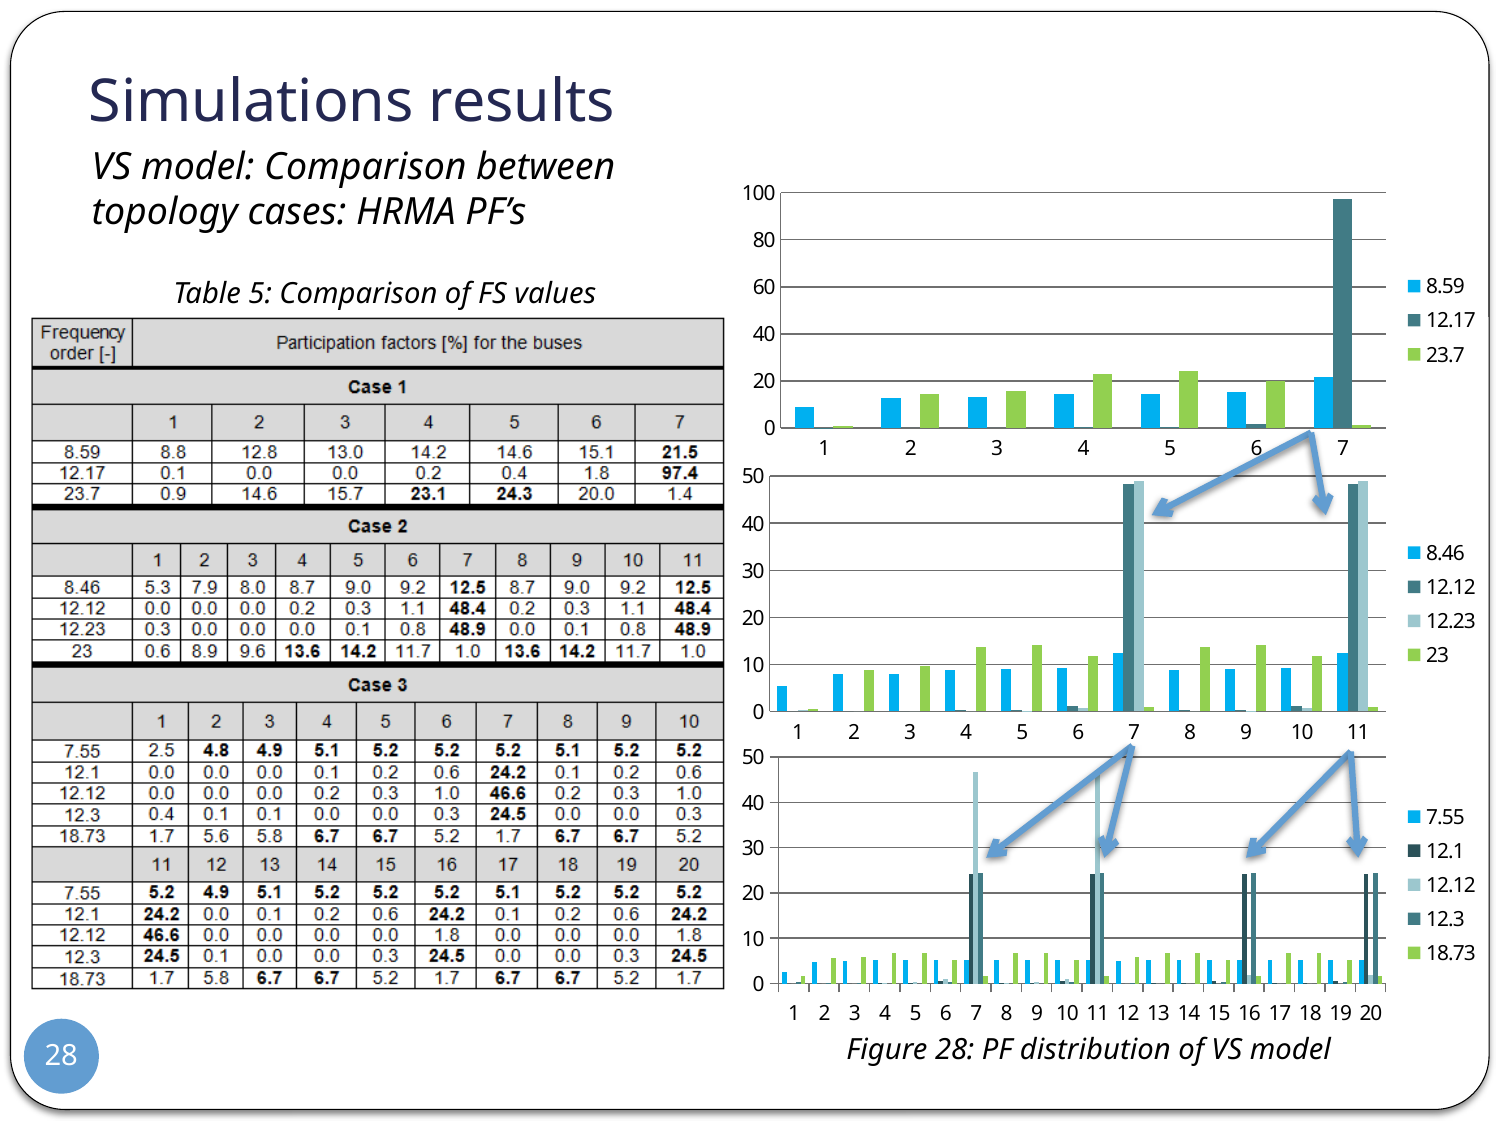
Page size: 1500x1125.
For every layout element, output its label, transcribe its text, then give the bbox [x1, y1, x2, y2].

text_box Table 5: Comparison of FS values [76, 267, 694, 312]
title Simulations results [74, 54, 1425, 149]
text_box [1151, 432, 1307, 516]
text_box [1310, 432, 1326, 516]
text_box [985, 745, 1101, 858]
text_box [1350, 751, 1359, 858]
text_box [1245, 751, 1347, 858]
text_box Figure 28: PF distribution of VS model [761, 1042, 1416, 1073]
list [29, 314, 720, 993]
chart [726, 172, 1495, 1033]
slide_number 28 [23, 1018, 99, 1094]
text_box VS model: Comparison between topology cases: HRMA PF’s [76, 149, 727, 279]
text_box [1104, 745, 1133, 858]
